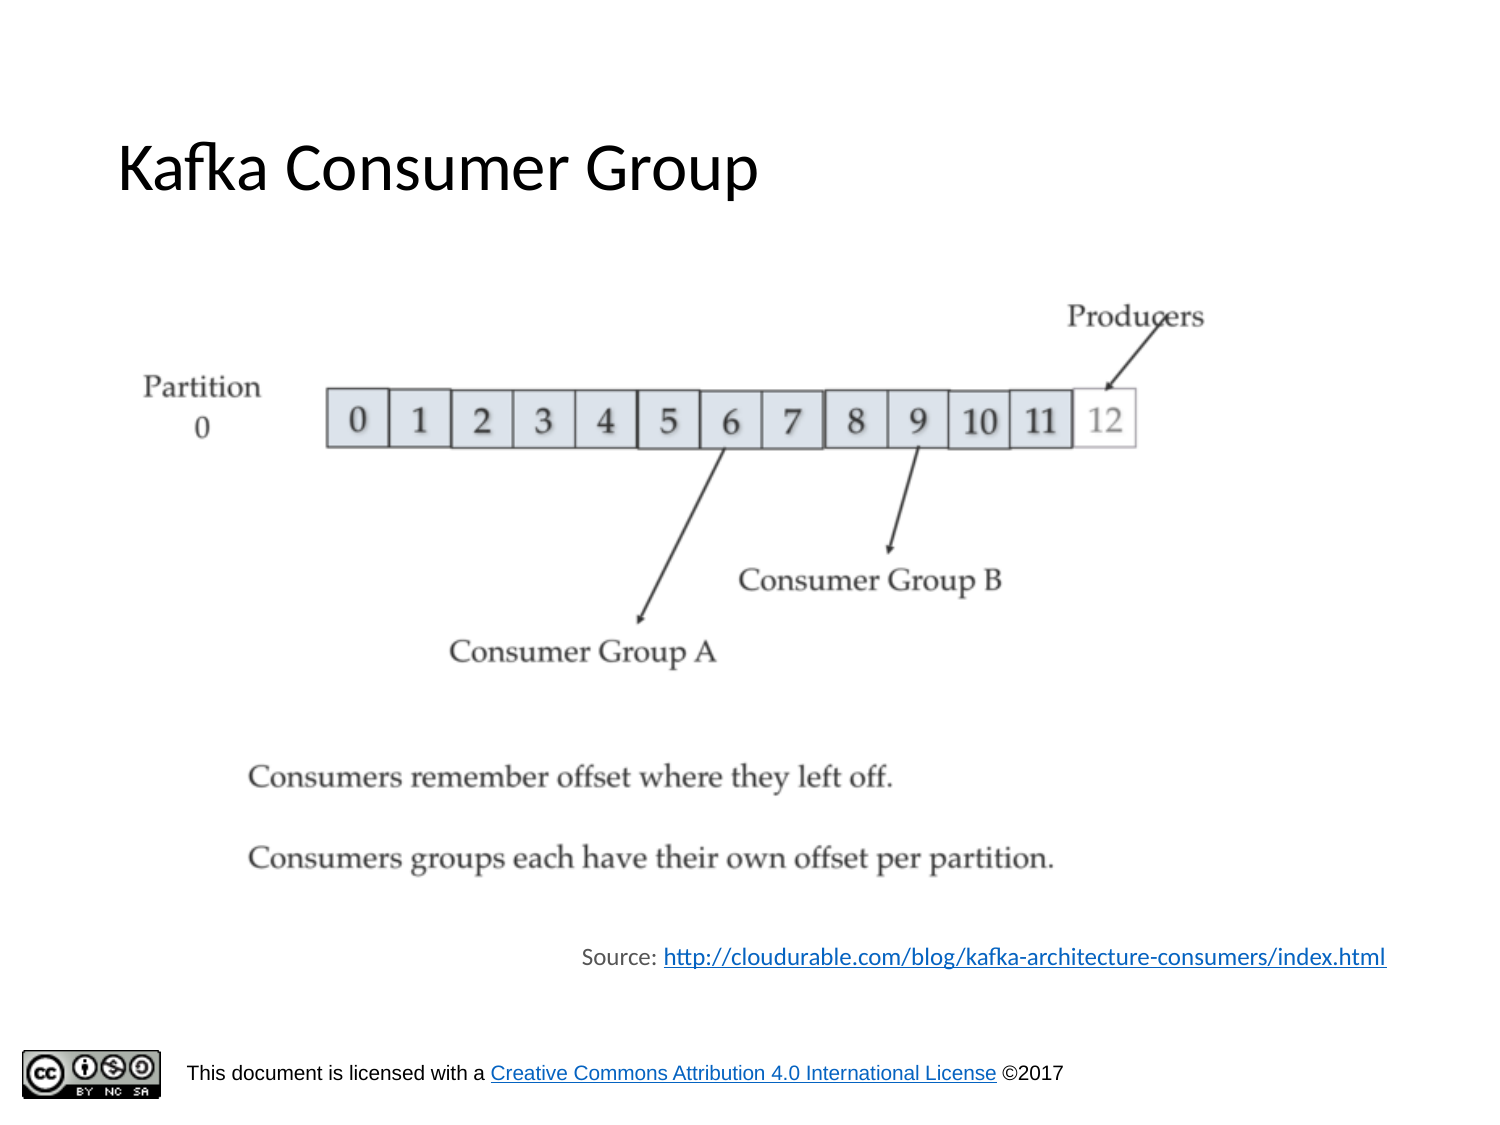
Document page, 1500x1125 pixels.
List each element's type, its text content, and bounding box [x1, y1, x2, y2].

picture [22, 1050, 161, 1099]
text_box Source: http://cloudurable.com/blog/kafka-architecture-consumers/index.html [566, 920, 1470, 954]
title Kafka Consumer Group [103, 59, 1397, 258]
picture [102, 258, 1398, 921]
